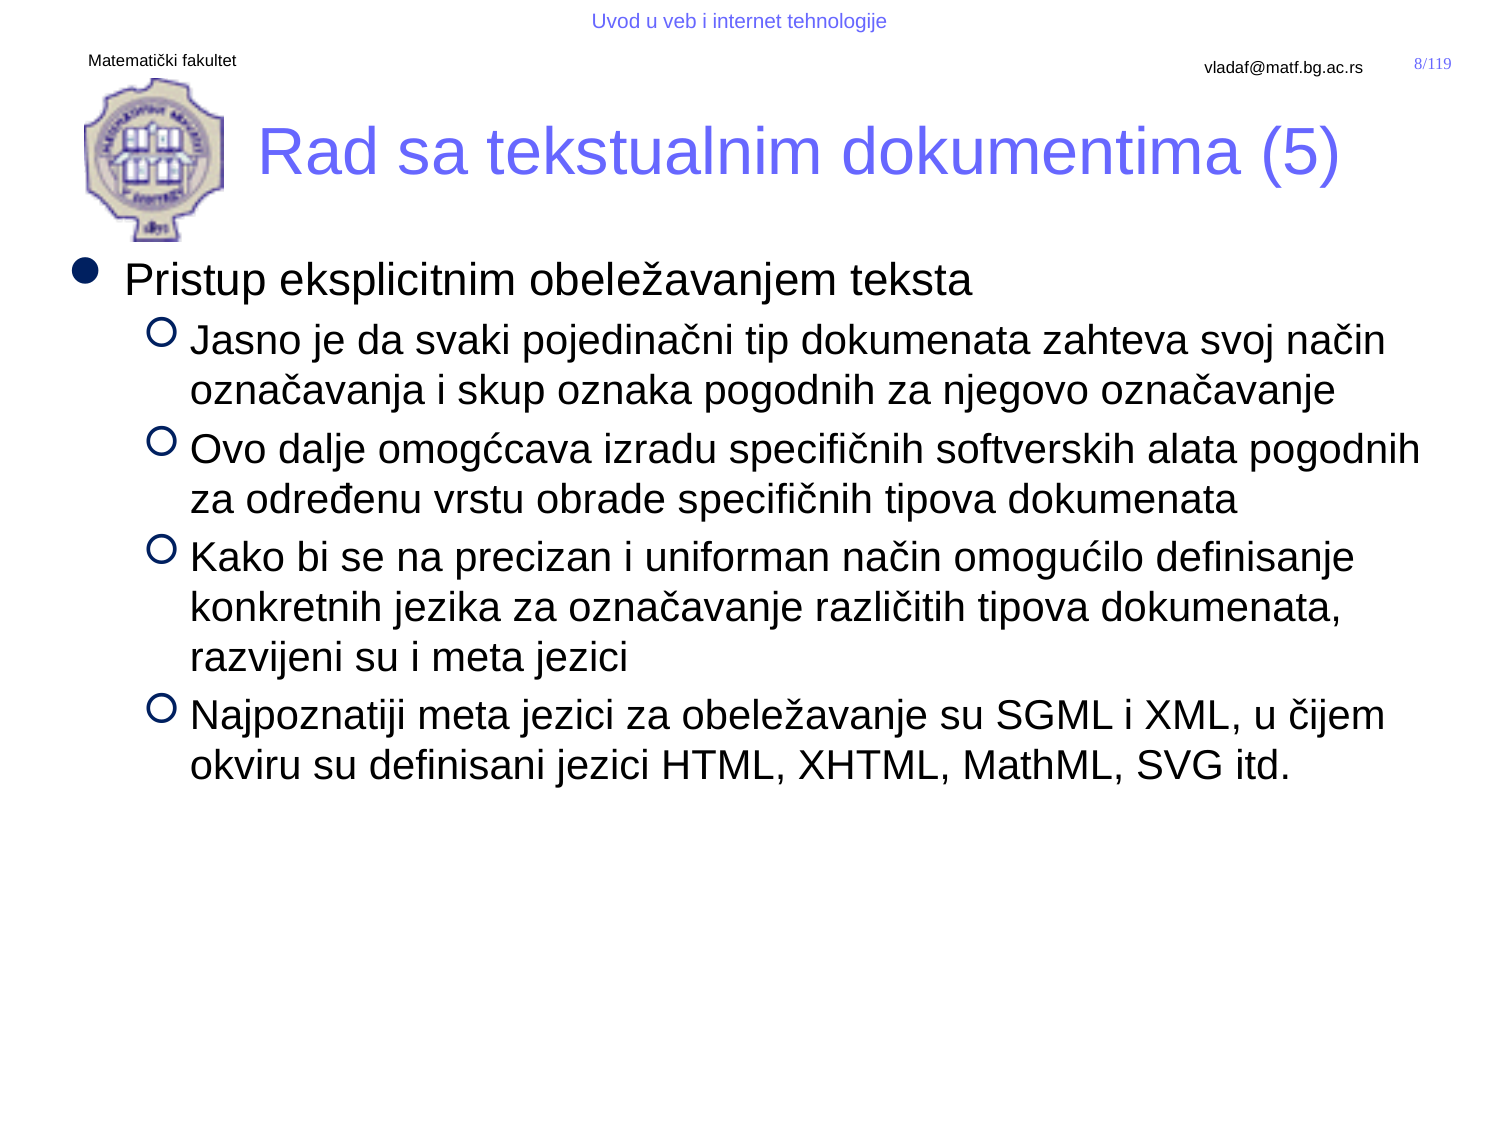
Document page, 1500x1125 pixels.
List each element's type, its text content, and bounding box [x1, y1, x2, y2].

picture [84, 78, 224, 242]
list Pristup eksplicitnim obeležavanjem teksta Jasno je da svaki pojedinačni tip dokumenata zahteva svoj način označavanja i skup oznaka pogodnih za njegovo označavanje Ovo dalje omogćcava izradu specifičnih softverskih alata pogodnih za određenu vrstu obrade specifičnih tipova dokumenata Kako bi se na precizan i uniforman način omogućilo definisanje konkretnih jezika za označavanje različitih tipova dokumenata, razvijeni su i meta jezici Najpoznatiji meta jezici za obeležavanje su SGML i XML, u čijem okviru su definisani jezici HTML, XHTML, MathML, SVG itd. [53, 242, 1483, 598]
title Rad sa tekstualnim dokumentima (5) [242, 54, 1388, 242]
